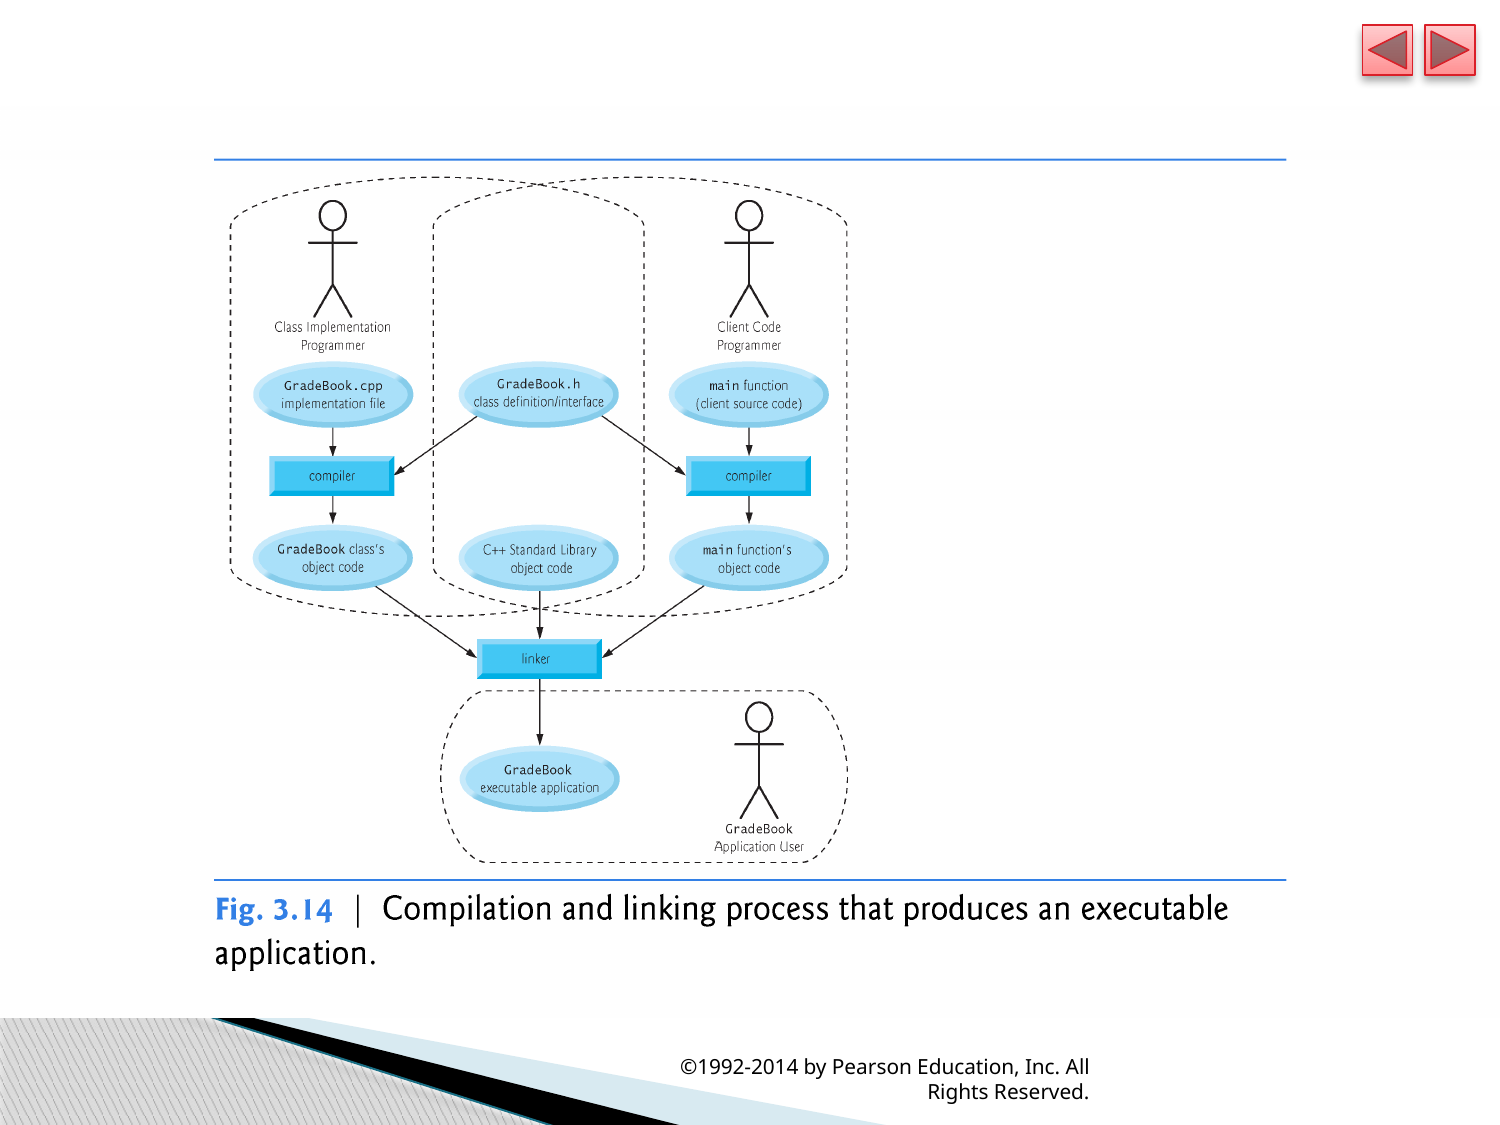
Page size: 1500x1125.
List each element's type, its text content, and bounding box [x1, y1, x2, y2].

footer ©1992-2014 by Pearson Education, Inc. All Rights Reserved. [650, 1051, 1105, 1112]
picture [0, 106, 1500, 1018]
